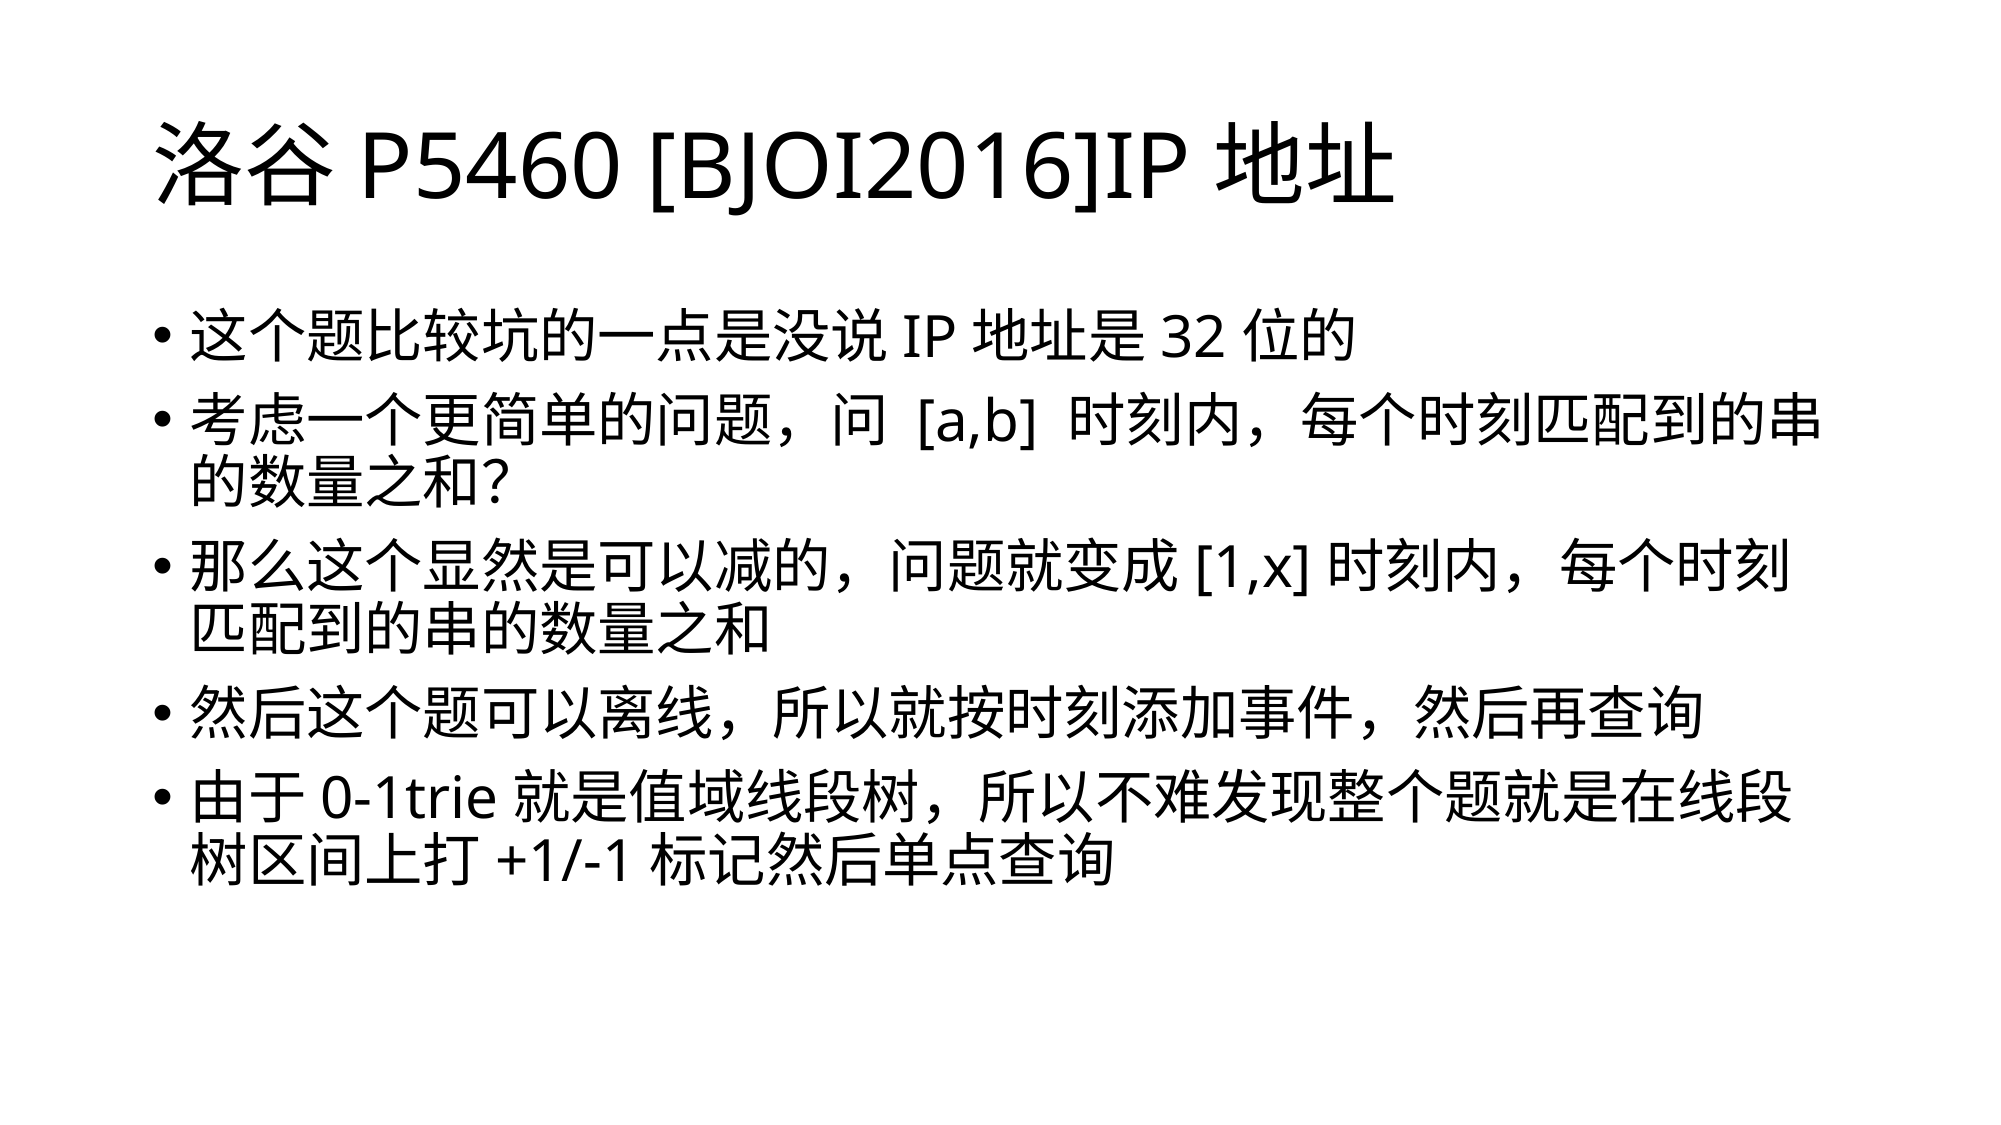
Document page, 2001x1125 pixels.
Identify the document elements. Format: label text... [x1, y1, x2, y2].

title 洛谷P5460 [BJOI2016]IP地址 [137, 59, 1863, 278]
list 这个题比较坑的一点是没说IP地址是32位的 考虑一个更简单的问题，问 [a,b] 时刻内，每个时刻匹配到的串的数量之和？ 那么这个显然是可以减的，问题就变成[1,x]时刻内，每个时刻匹配到的串的数量之和 然后这个题可以离线，所以就按时刻添加事件，然后再查询 由于0-1trie就是值域线段树，所以不难发现整个题就是在线段树区间上打+1/-1标记然后单点查询 [137, 299, 1863, 1014]
